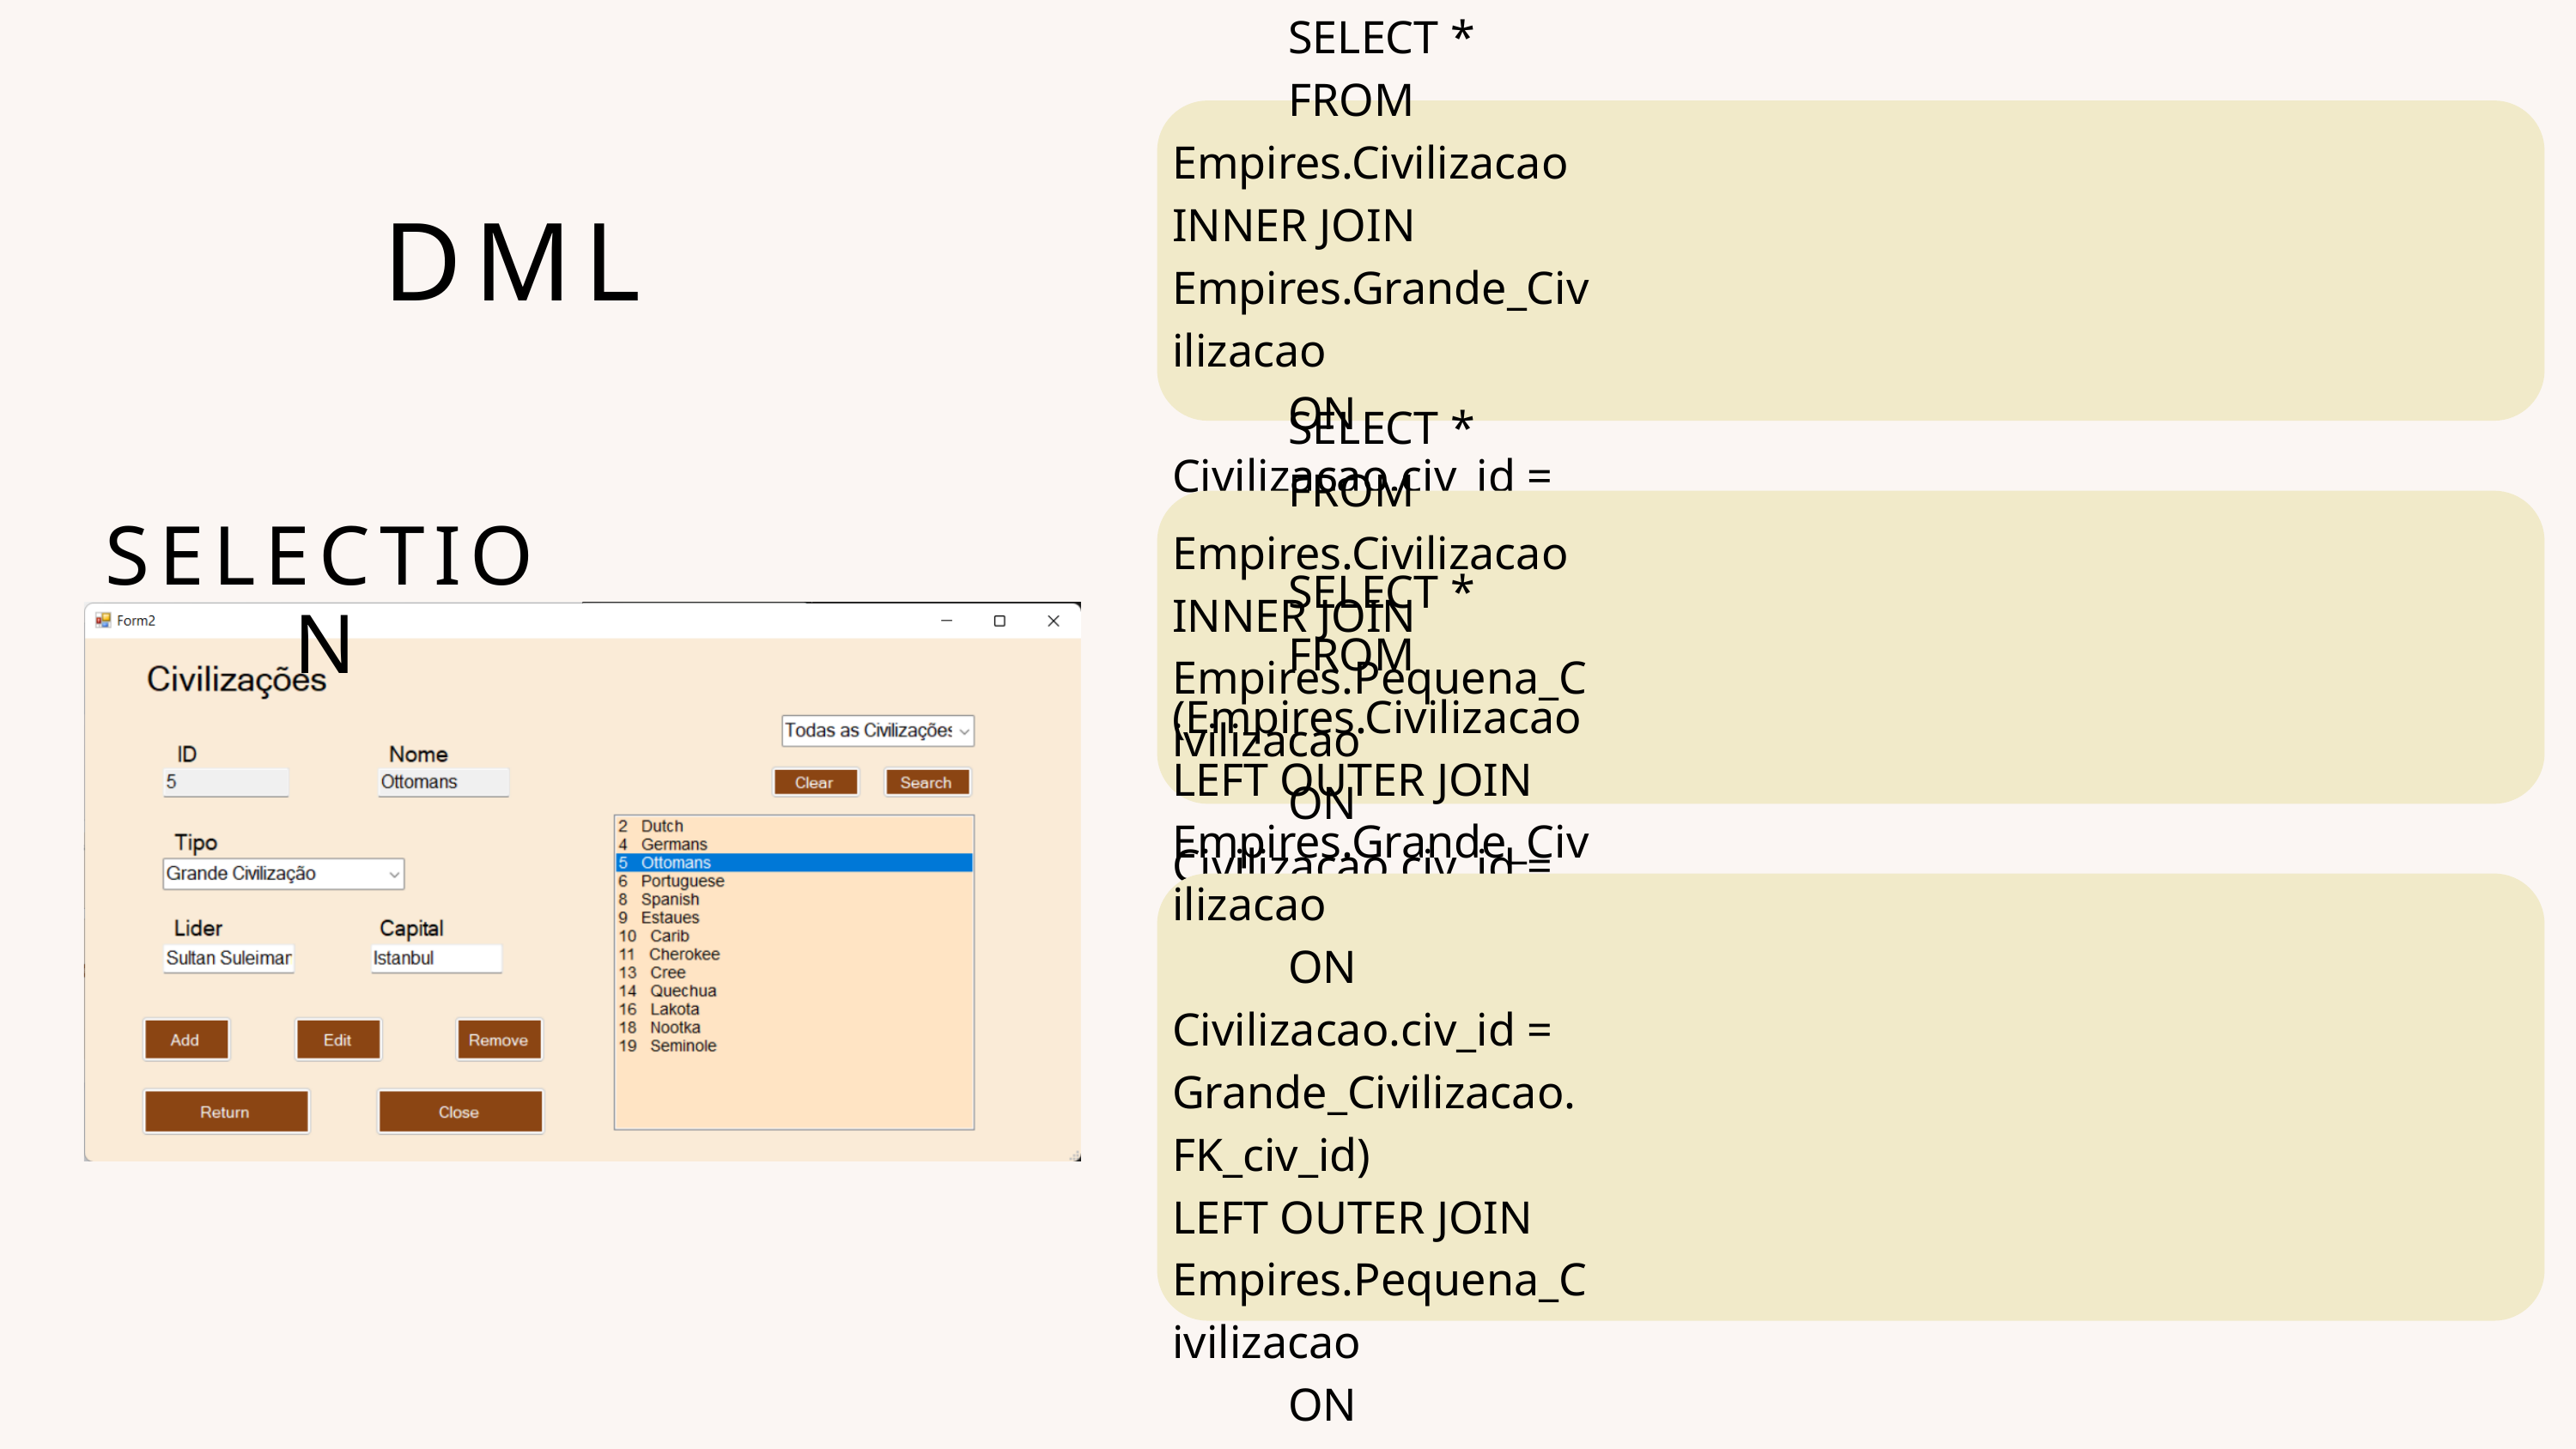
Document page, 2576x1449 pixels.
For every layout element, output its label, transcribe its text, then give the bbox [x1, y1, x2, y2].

text_box DML [383, 204, 1161, 323]
text_box [83, 602, 1081, 1161]
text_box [1164, 108, 2537, 413]
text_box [1164, 881, 2537, 1313]
text_box SELECTION [83, 512, 565, 690]
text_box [1164, 498, 2537, 797]
